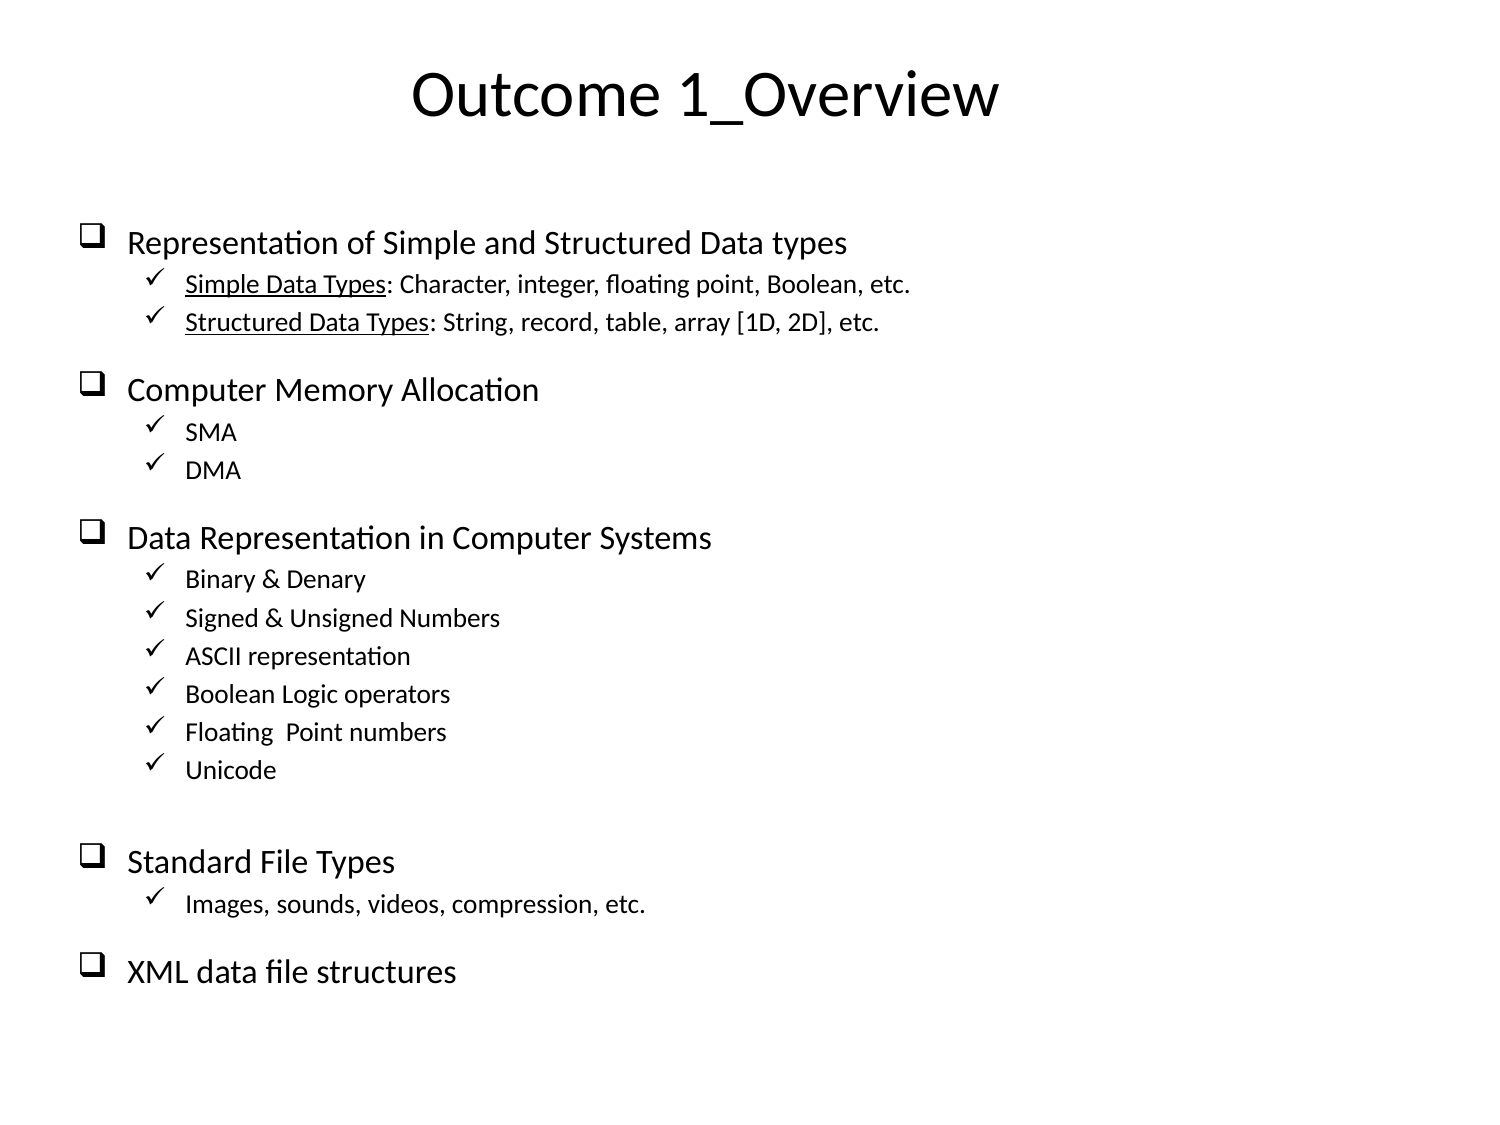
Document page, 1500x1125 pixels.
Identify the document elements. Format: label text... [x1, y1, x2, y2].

title Outcome 1_Overview [62, 37, 1350, 143]
list Representation of Simple and Structured Data types Simple Data Types: Character, integer, floating point, Boolean, etc. Structured Data Types: String, record, table, array [1D, 2D], etc. Computer Memory Allocation SMA DMA Data Representation in Computer Systems Binary & Denary Signed & Unsigned Numbers ASCII representation Boolean Logic operators Floating Point numbers Unicode Standard File Types Images, sounds, videos, compression, etc. XML data file structures [62, 212, 1425, 1005]
